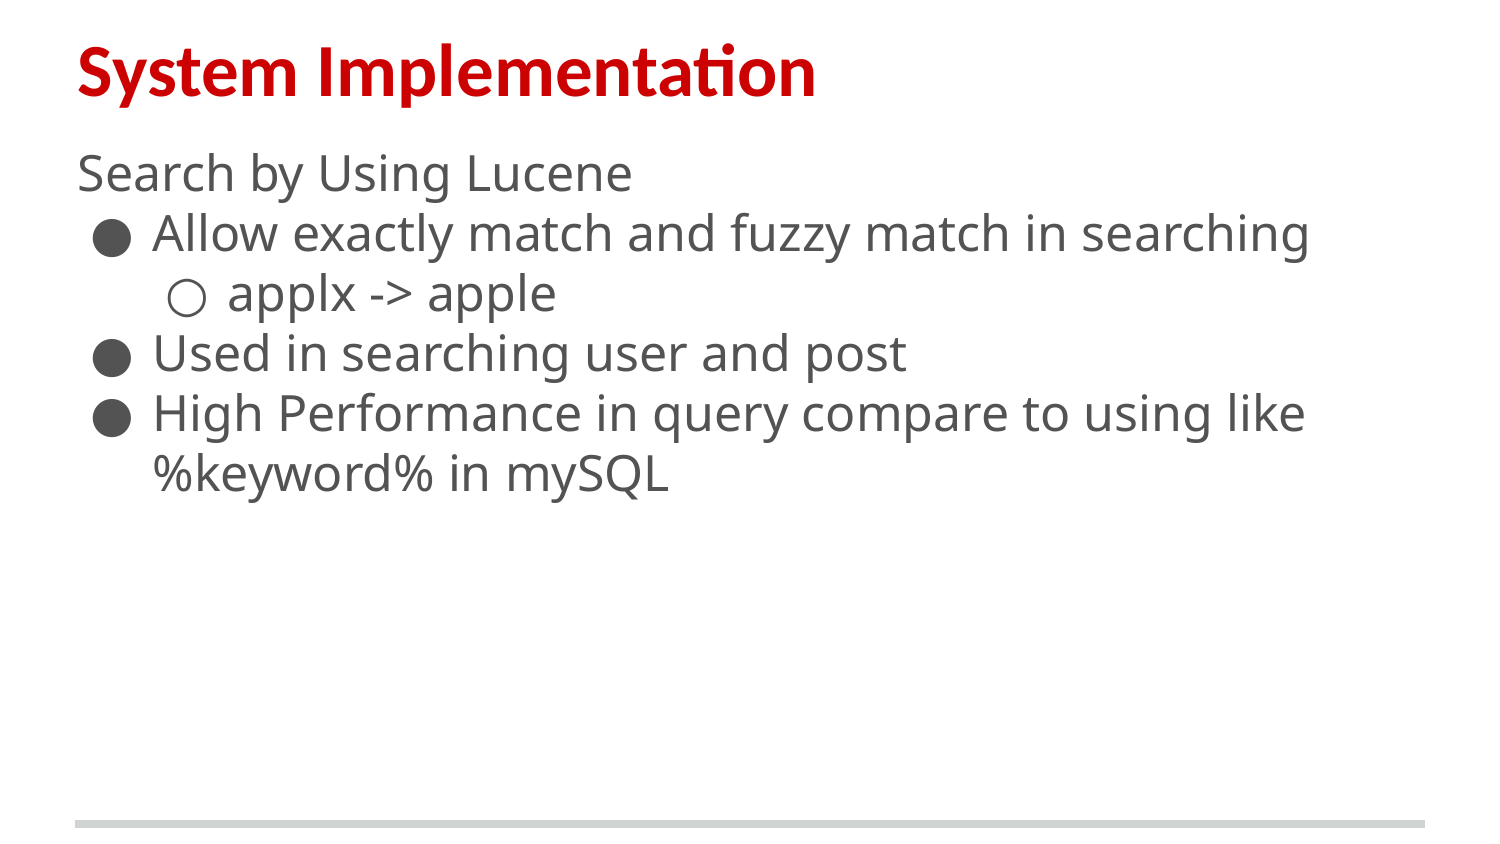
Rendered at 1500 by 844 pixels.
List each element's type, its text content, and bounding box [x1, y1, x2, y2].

title System Implementation [62, 11, 1388, 126]
list Search by Using Lucene Allow exactly match and fuzzy match in searching applx -> apple Used in searching user and post High Performance in query compare to using like %keyword% in mySQL [62, 126, 1449, 757]
